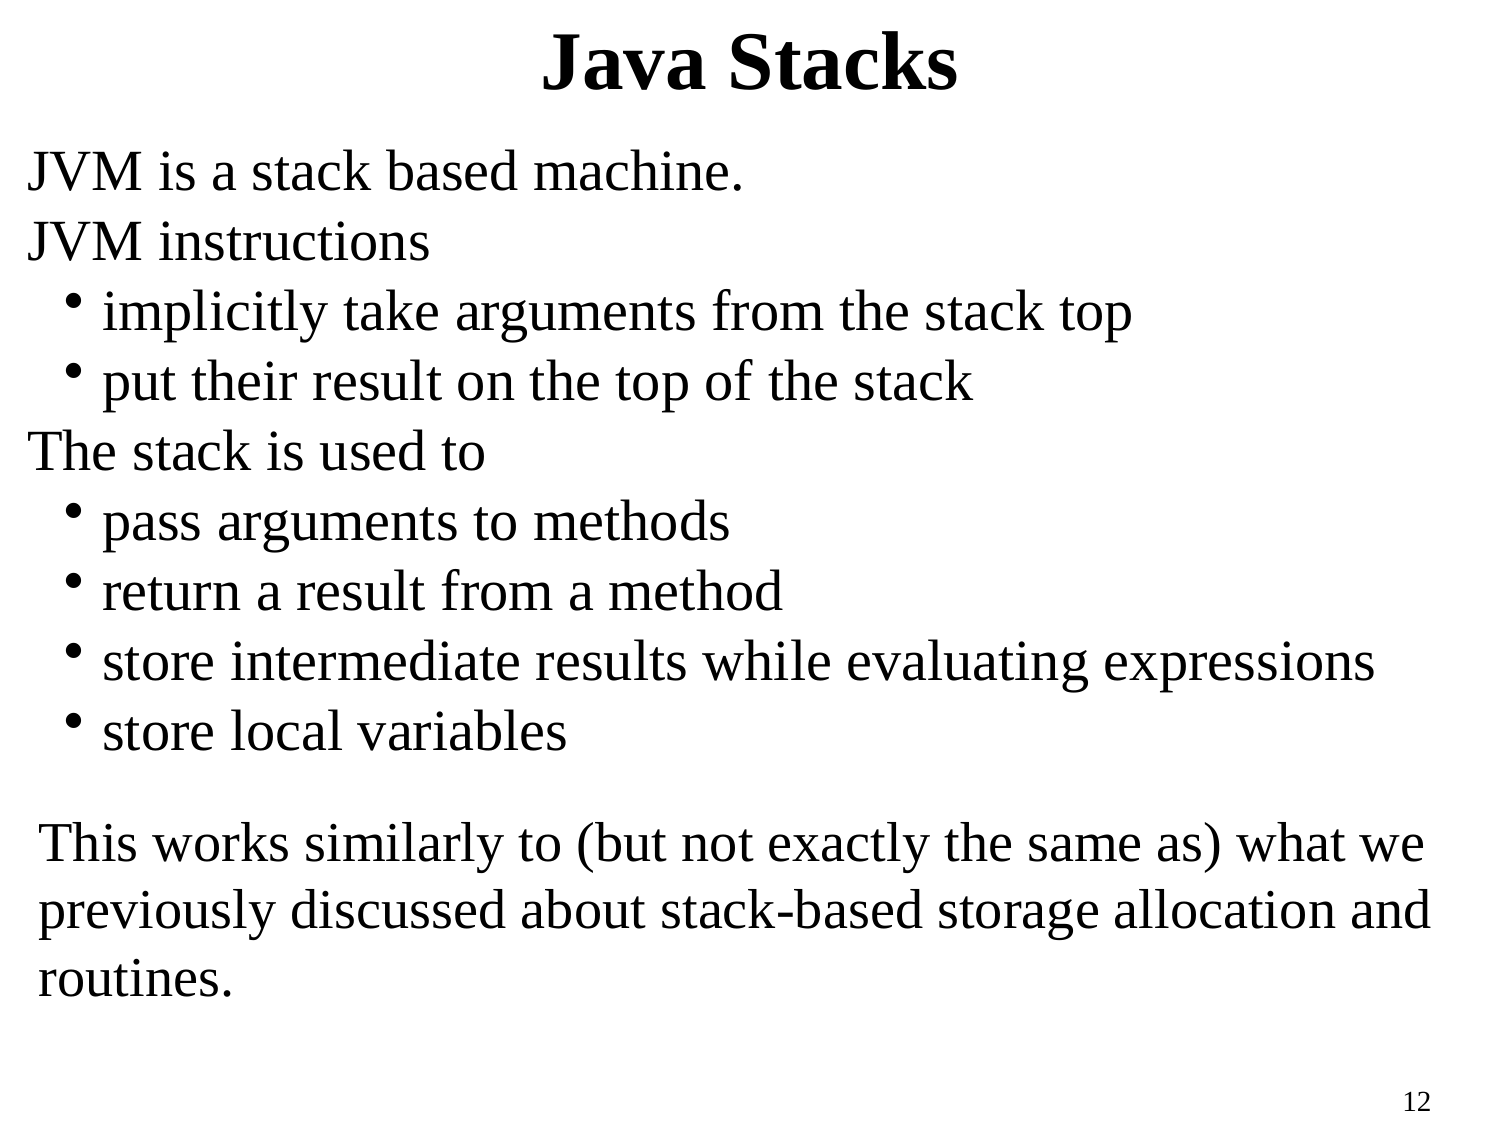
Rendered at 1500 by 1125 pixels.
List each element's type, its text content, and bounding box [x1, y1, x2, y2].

text_box Java Stacks [37, 0, 1463, 113]
text_box This works similarly to (but not exactly the same as) what we previously discussed about stack-based storage allocation and routines. [23, 797, 1477, 1016]
text_box JVM is a stack based machine. JVM instructions implicitly take arguments from the stack top put their result on the top of the stack The stack is used to pass arguments to methods return a result from a method store intermediate results while evaluating expressions store local variables [12, 125, 1488, 770]
slide_number 12 [1387, 1074, 1500, 1125]
